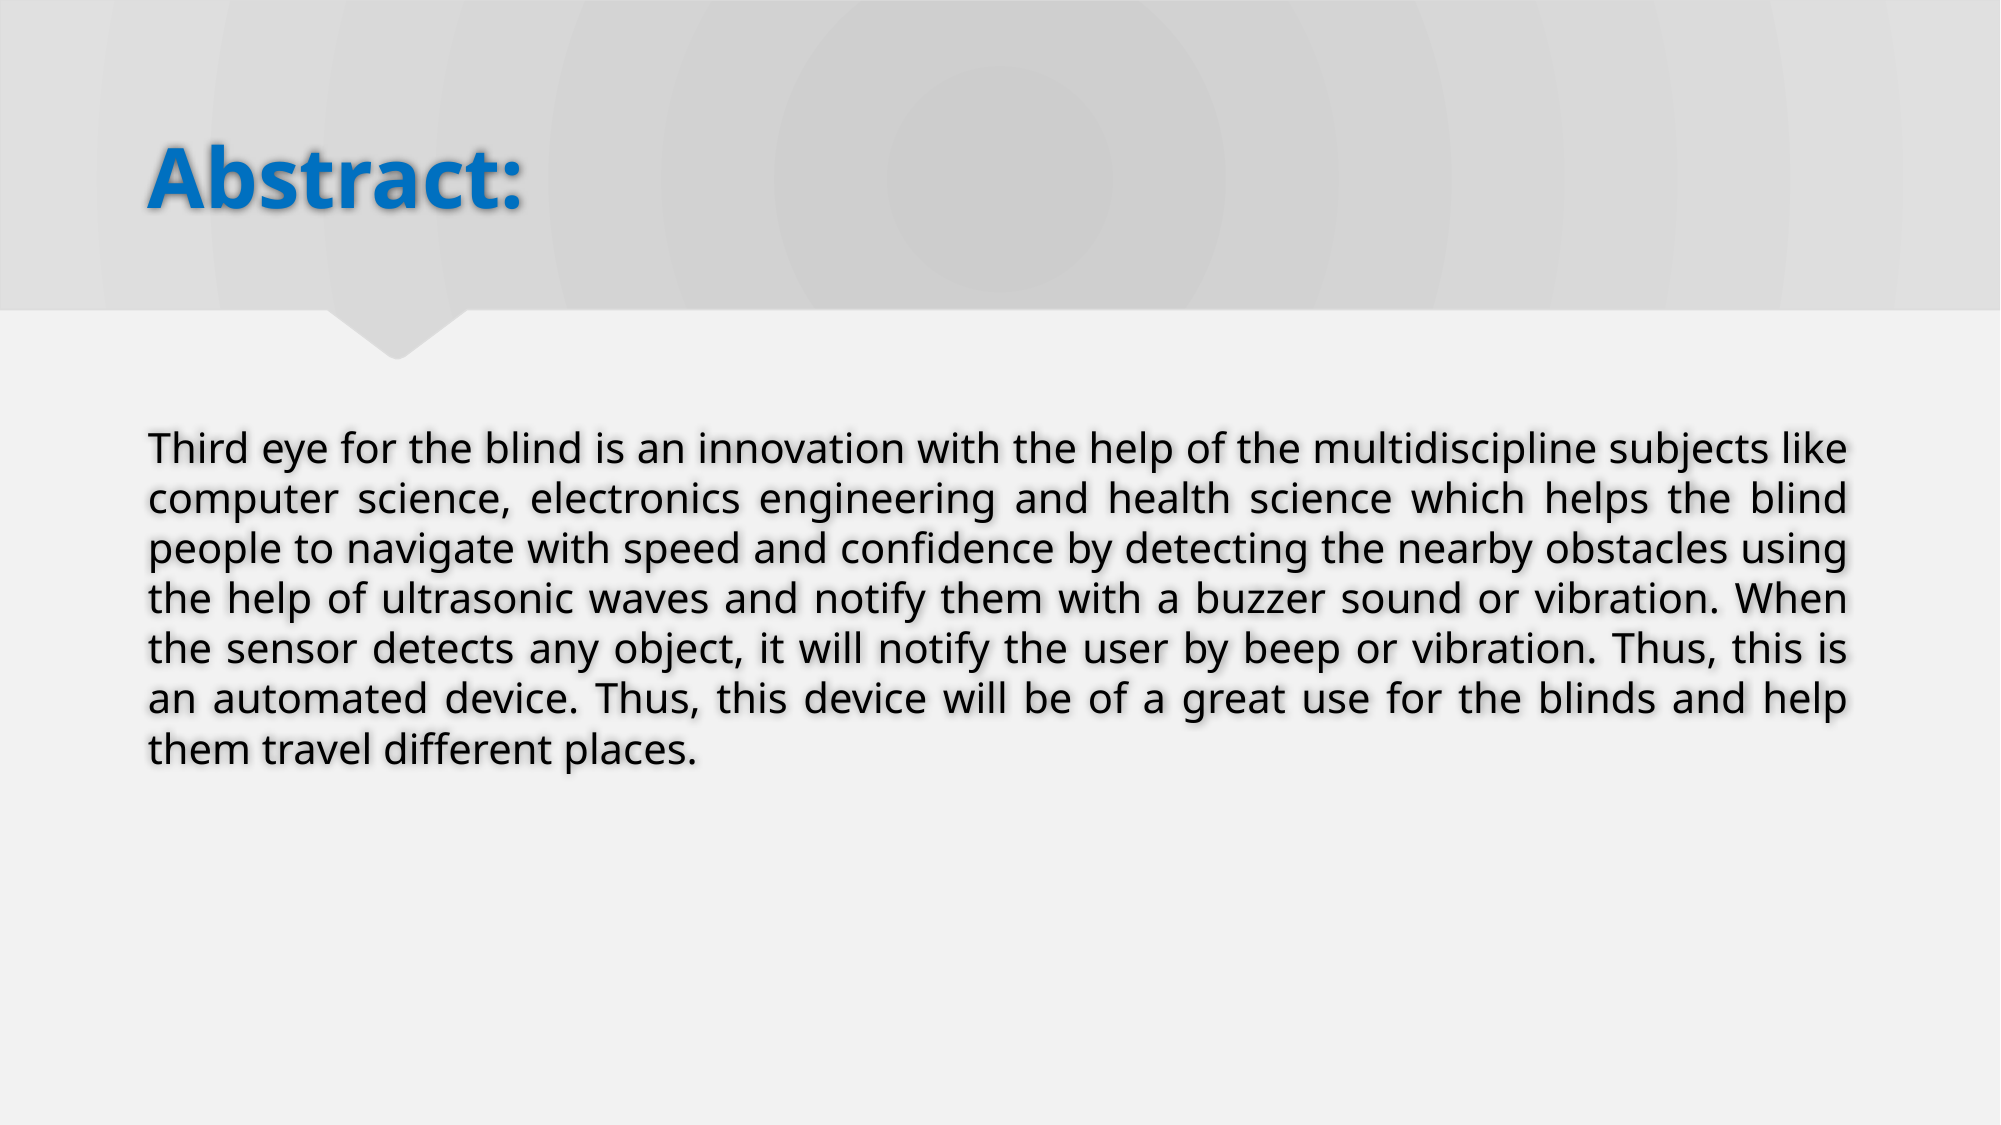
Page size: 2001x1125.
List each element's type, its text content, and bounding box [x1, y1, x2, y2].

list Third eye for the blind is an innovation with the help of the multidiscipline subjects like computer science, electronics engineering and health science which helps the blind people to navigate with speed and confidence by detecting the nearby obstacles using the help of ultrasonic waves and notify them with a buzzer sound or vibration. When the sensor detects any object, it will notify the user by beep or vibration. Thus, this is an automated device. Thus, this device will be of a great use for the blinds and help them travel different places. [132, 298, 1865, 896]
title Abstract: [132, 73, 1868, 233]
